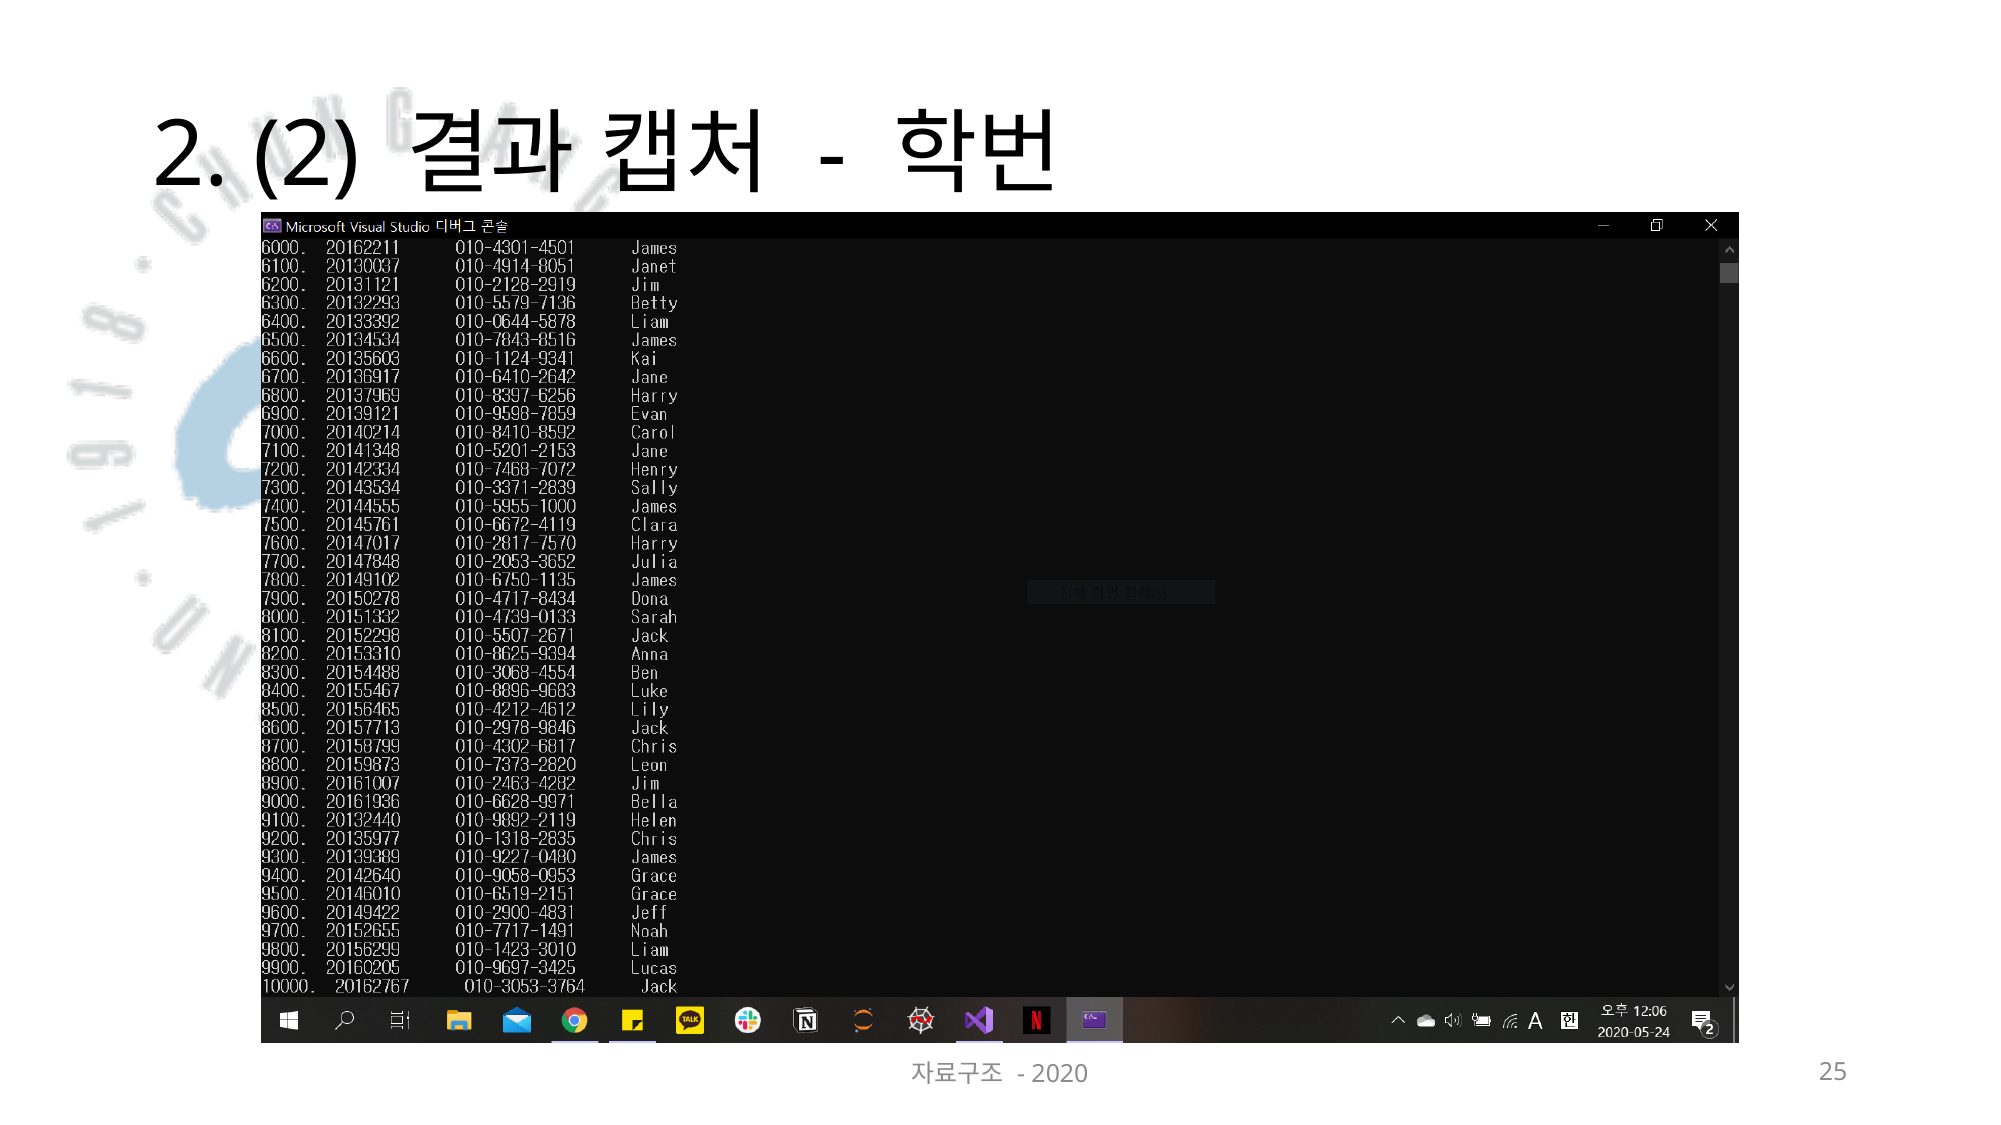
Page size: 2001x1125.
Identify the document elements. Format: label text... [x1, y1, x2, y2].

footer 자료구조 - 2020 [662, 1043, 1338, 1103]
picture [35, 46, 1739, 1043]
slide_number 25 [1412, 1042, 1863, 1103]
title 2. (2) 결과 캡처 - 학번 [803, 46, 1863, 264]
